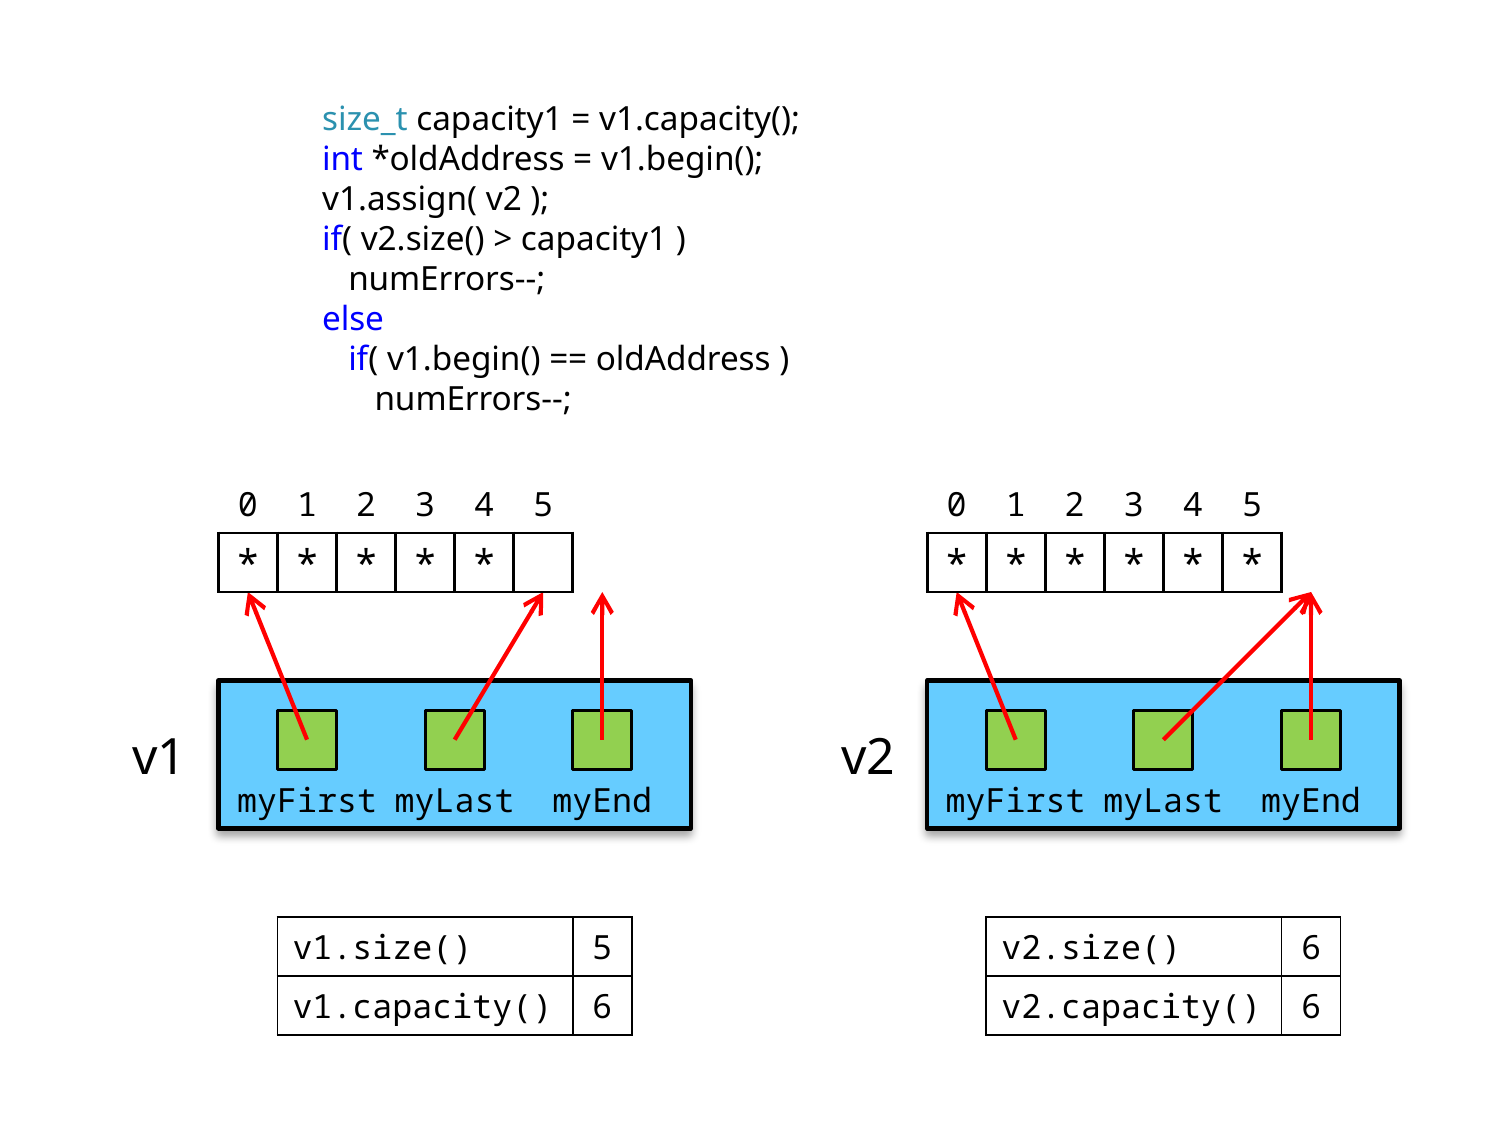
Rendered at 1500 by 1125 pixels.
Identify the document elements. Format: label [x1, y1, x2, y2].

table_header [927, 474, 1281, 532]
table_cell [1224, 534, 1280, 591]
list [307, 90, 1016, 445]
table_cell [456, 534, 512, 591]
table_cell [574, 977, 631, 1034]
table_cell [338, 534, 394, 591]
table_cell [1106, 534, 1162, 591]
table_cell [515, 534, 571, 591]
text_box [808, 591, 1400, 829]
table_cell [278, 977, 572, 1034]
table_header [218, 474, 573, 532]
table_header [278, 918, 572, 975]
text_box [100, 591, 691, 829]
table_cell [1282, 977, 1340, 1034]
table_cell [987, 977, 1281, 1034]
table_cell [929, 534, 985, 591]
table_cell [1047, 534, 1103, 591]
table_header [1282, 918, 1340, 975]
table_cell [1165, 534, 1221, 591]
table_cell [279, 534, 335, 591]
table_cell [397, 534, 453, 591]
table_header [987, 918, 1281, 975]
table_header [574, 918, 631, 975]
table_cell [988, 534, 1044, 591]
table_cell [220, 534, 276, 591]
